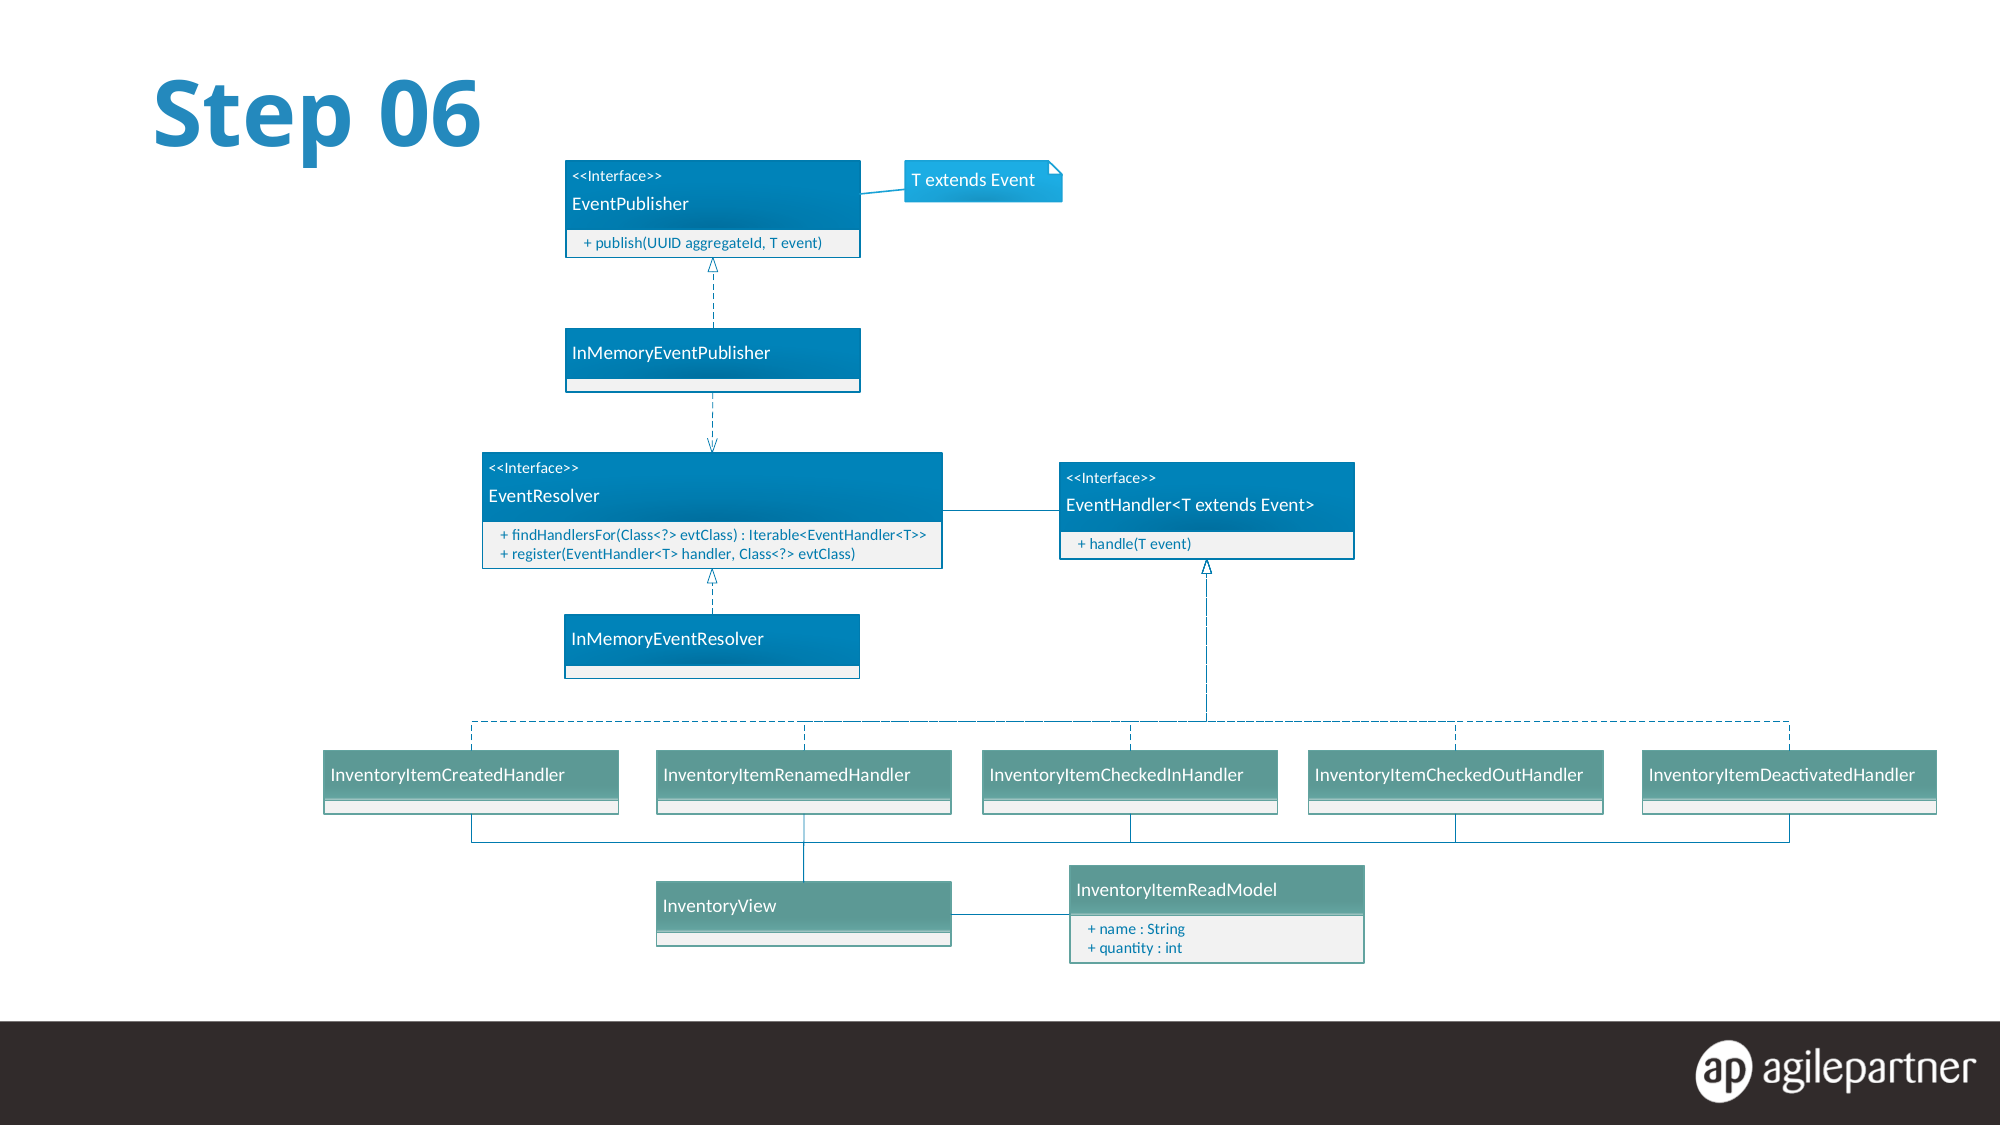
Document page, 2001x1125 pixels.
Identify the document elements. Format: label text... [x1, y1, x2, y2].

title Step 06 [137, 59, 1863, 278]
picture [1675, 1019, 1997, 1124]
picture [319, 158, 1939, 967]
